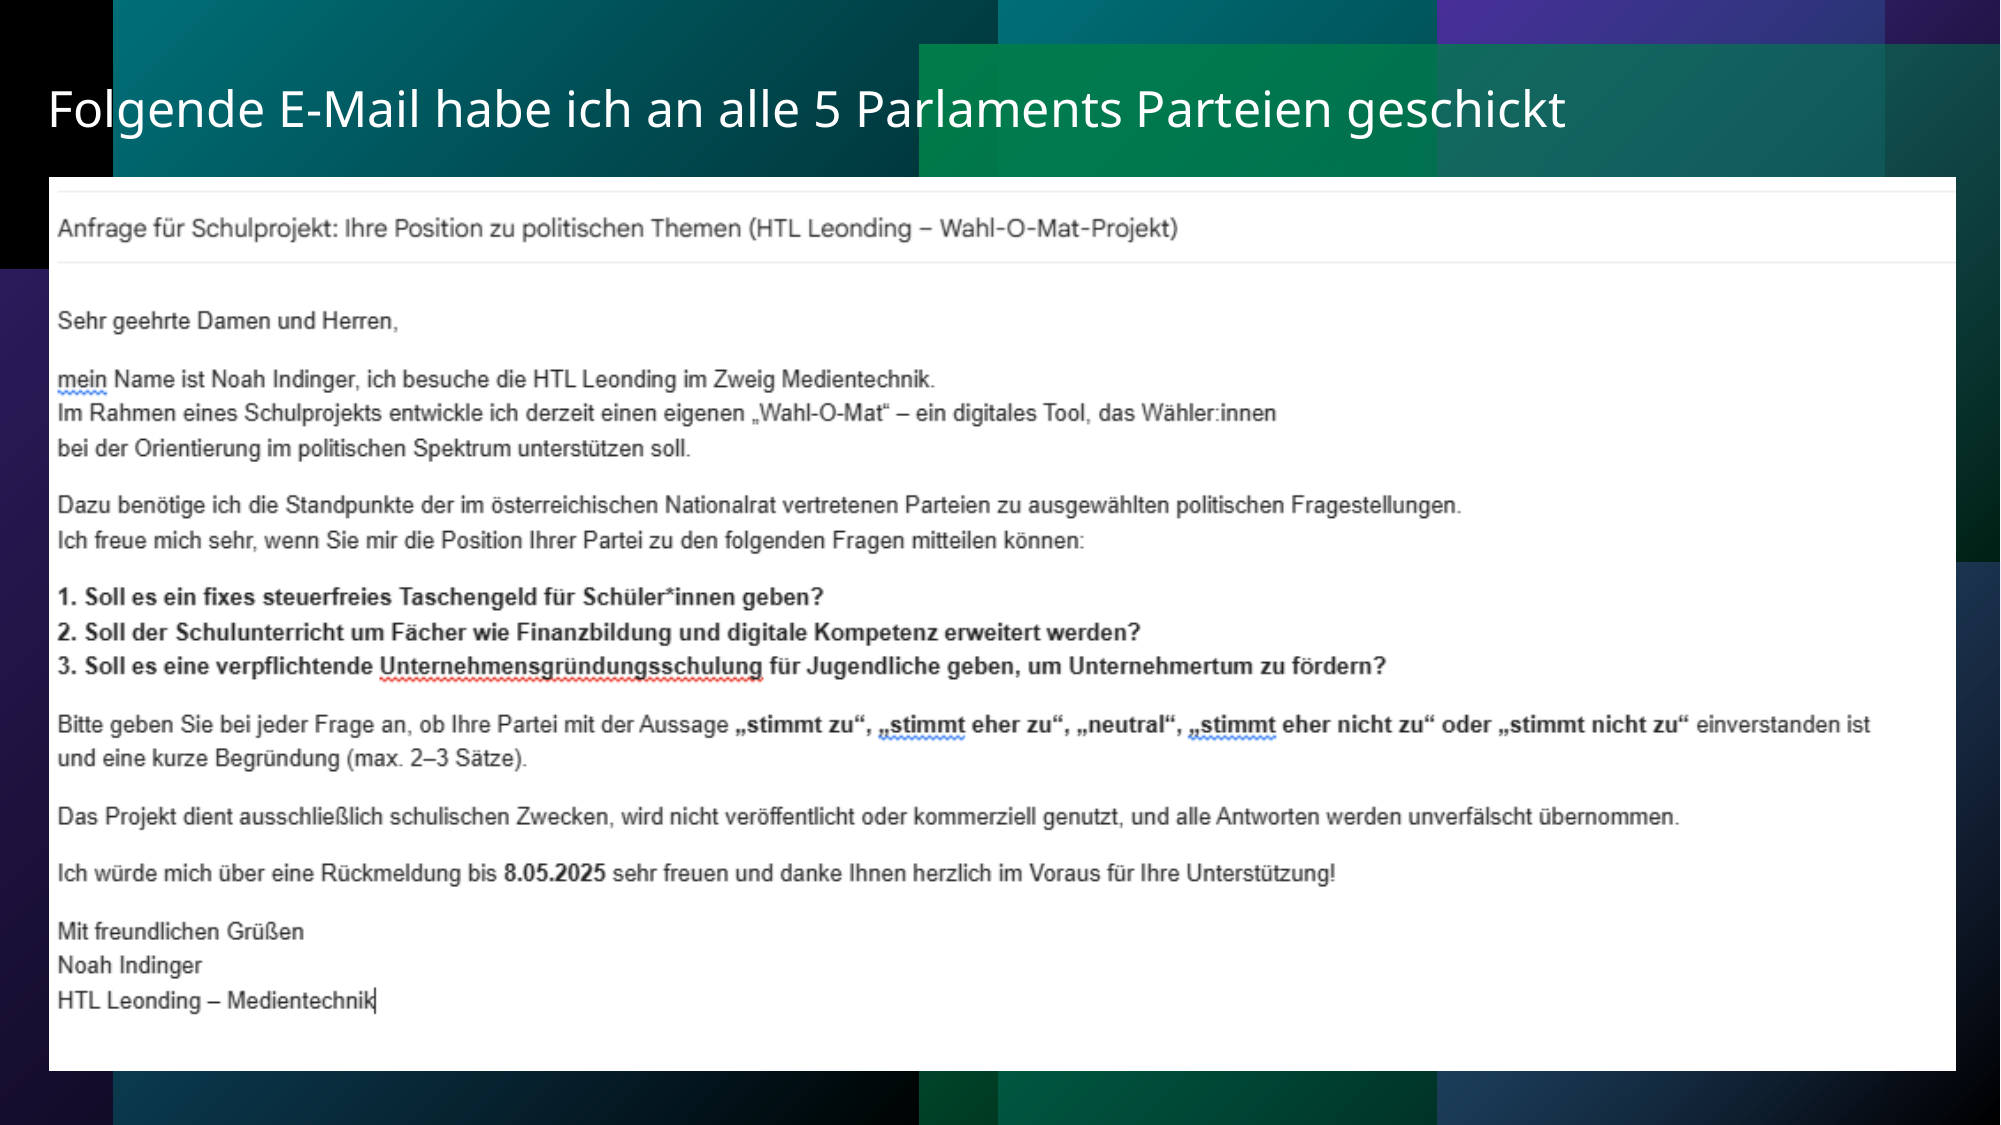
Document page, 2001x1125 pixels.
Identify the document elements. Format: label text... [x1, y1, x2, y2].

text_box Folgende E-Mail habe ich an alle 5 Parlaments Parteien geschickt [32, 69, 1582, 145]
picture [49, 177, 1956, 1071]
